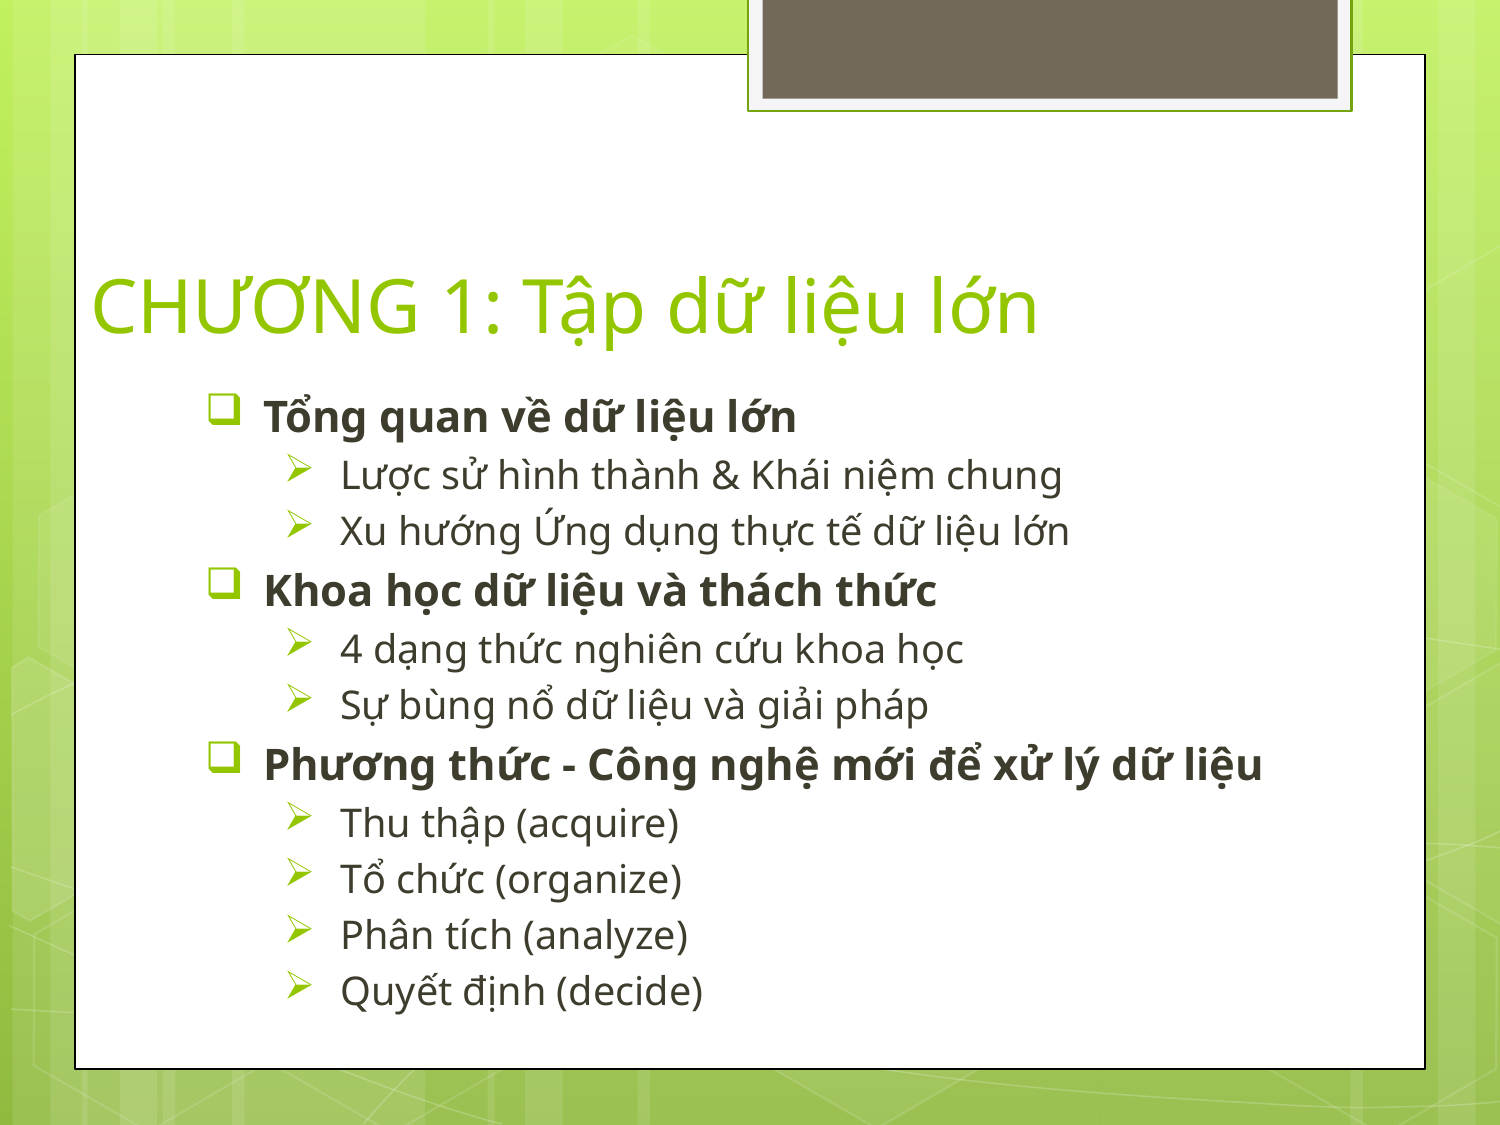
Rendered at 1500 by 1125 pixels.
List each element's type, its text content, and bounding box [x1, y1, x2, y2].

text_box CHƯƠNG 1: Tập dữ liệu lớn [74, 168, 1425, 357]
list Tổng quan về dữ liệu lớn Lược sử hình thành & Khái niệm chung Xu hướng Ứng dụng thực tế dữ liệu lớn Khoa học dữ liệu và thách thức 4 dạng thức nghiên cứu khoa học Sự bùng nổ dữ liệu và giải pháp Phương thức - Công nghệ mới để xử lý dữ liệu Thu thập (acquire) Tổ chức (organize) Phân tích (analyze) Quyết định (decide) [171, 381, 1375, 1025]
